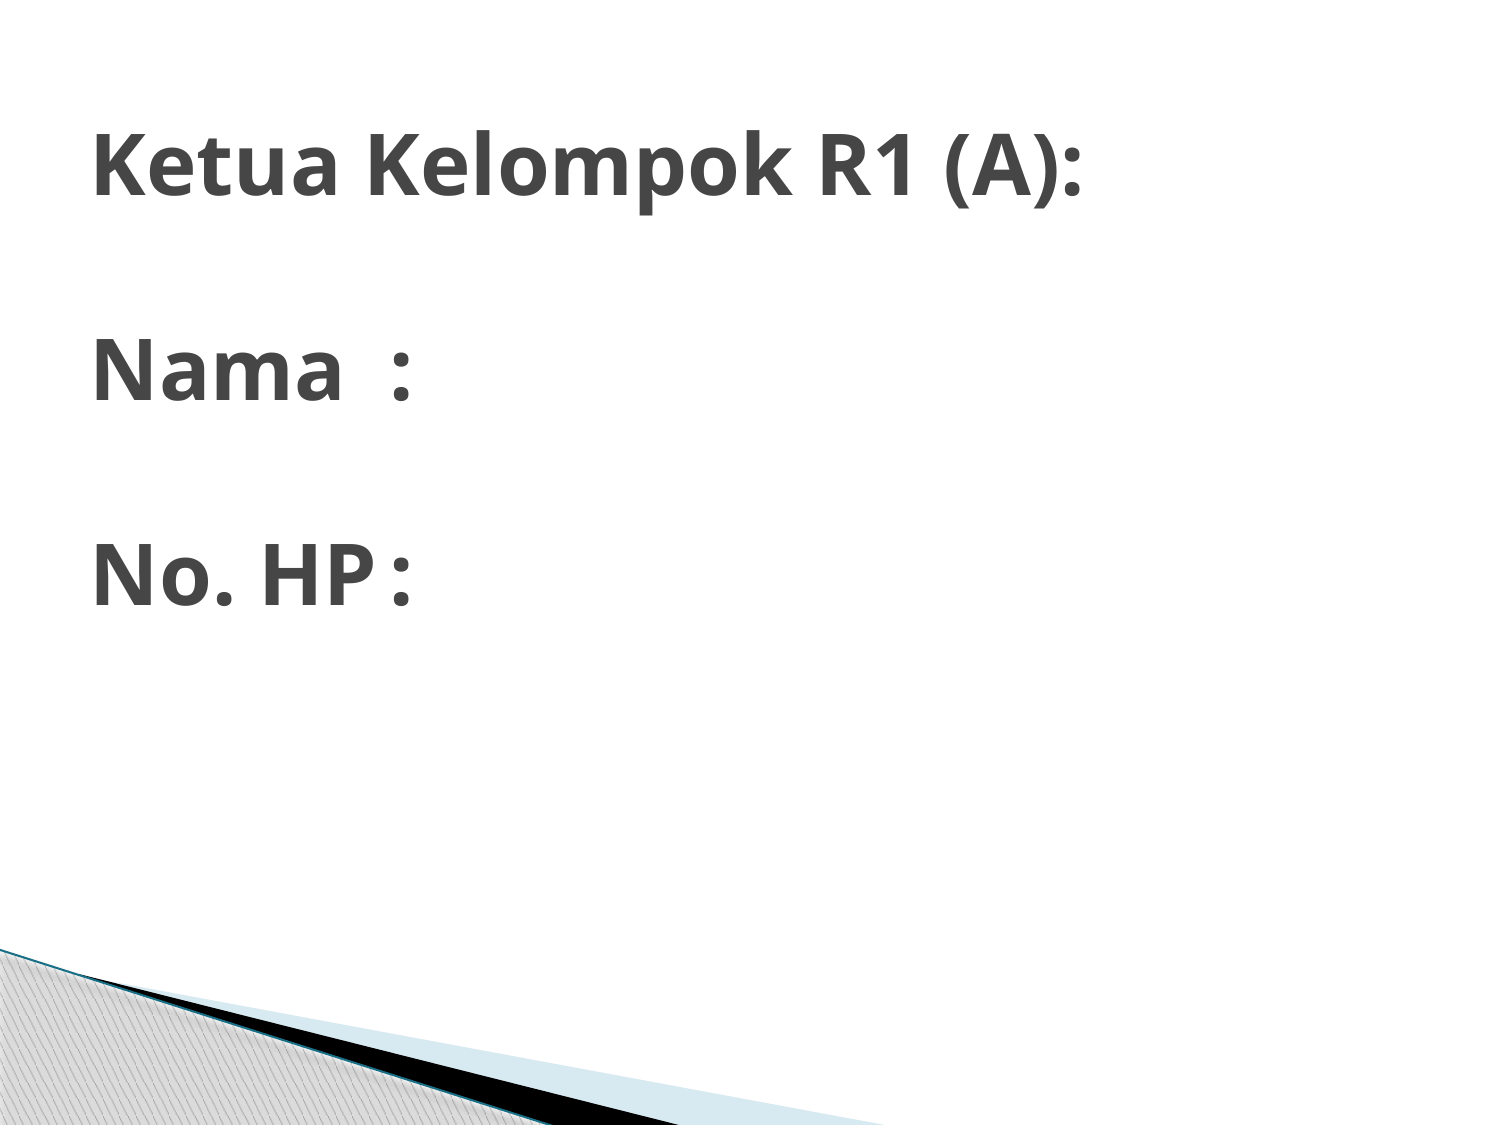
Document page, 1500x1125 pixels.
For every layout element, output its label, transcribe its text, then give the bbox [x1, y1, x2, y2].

title Ketua Kelompok R1 (A): Nama : No. HP : [75, 45, 1425, 688]
